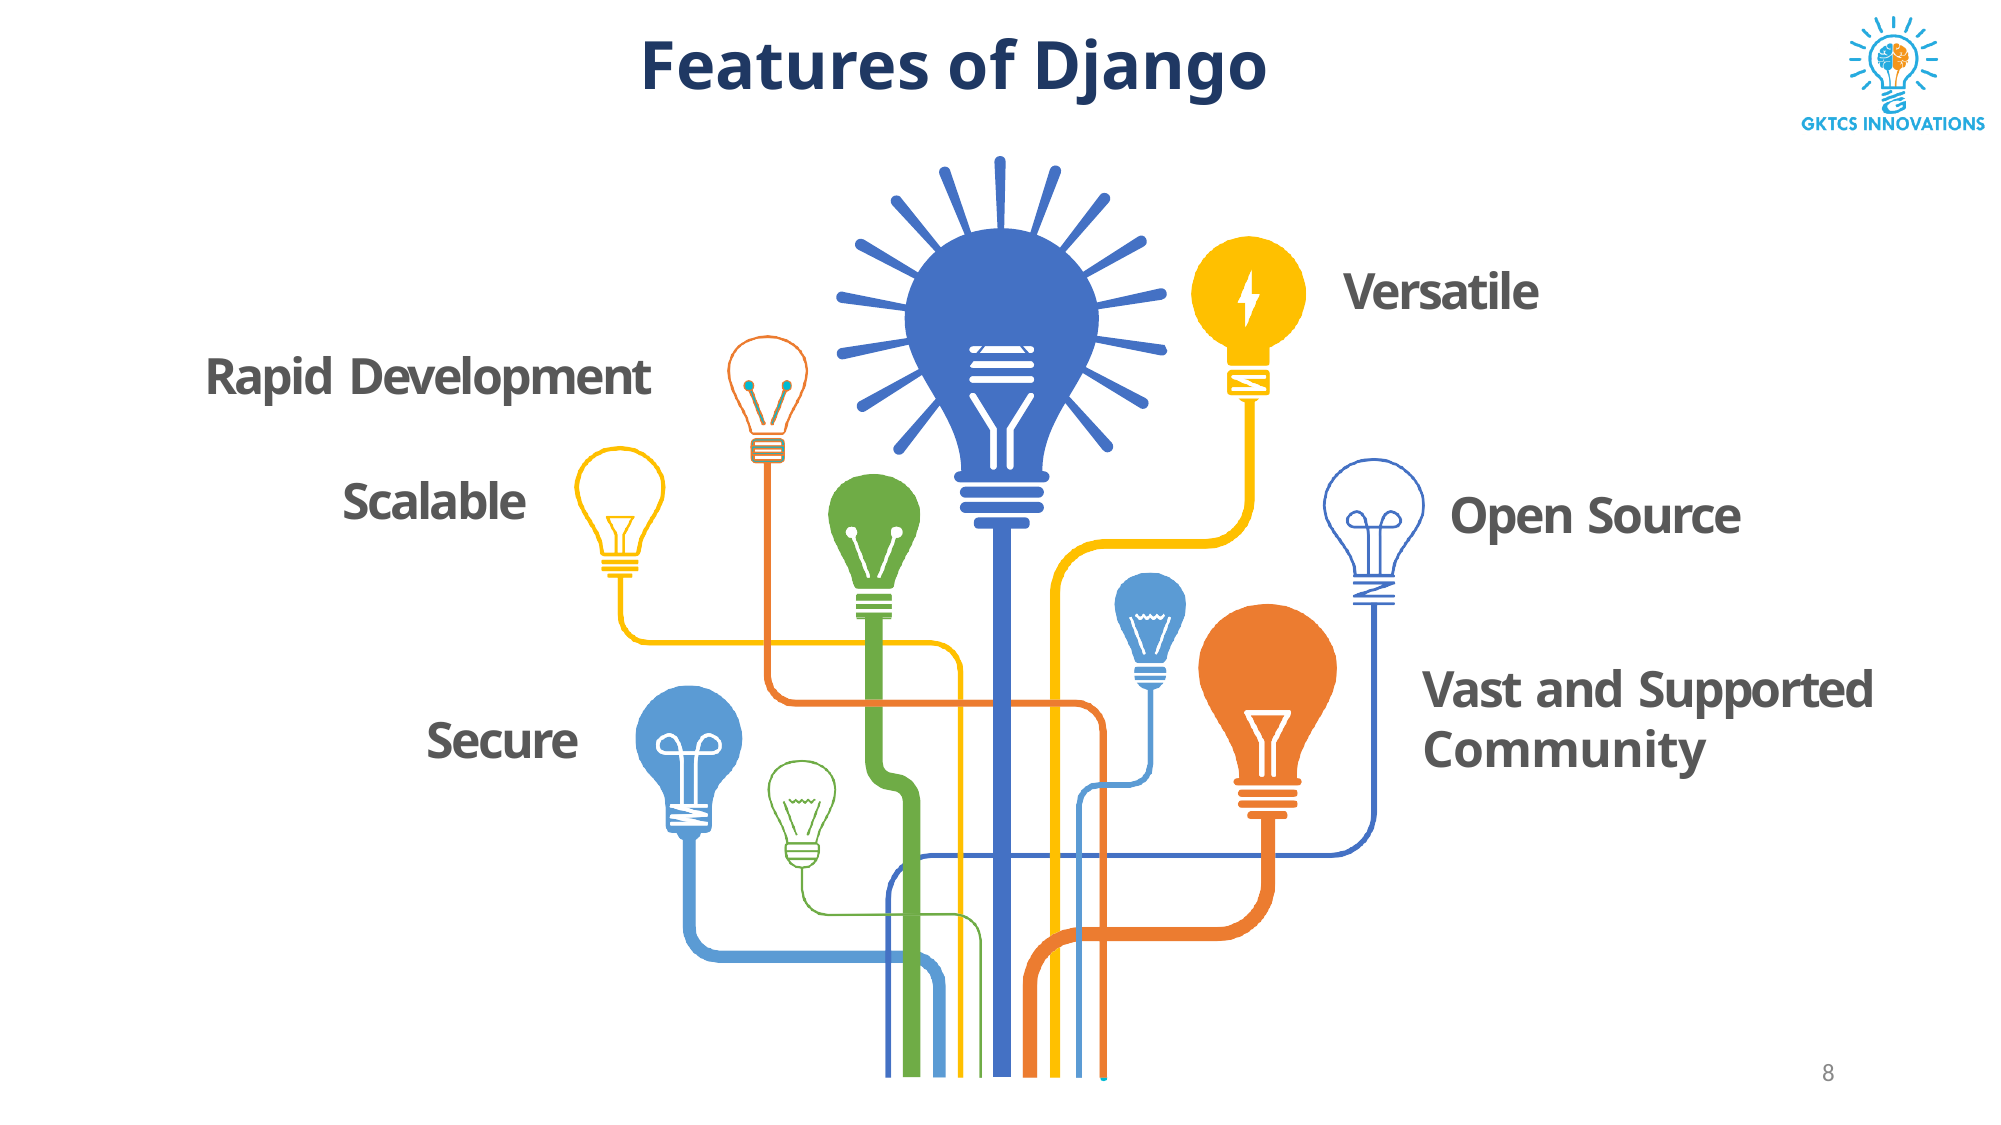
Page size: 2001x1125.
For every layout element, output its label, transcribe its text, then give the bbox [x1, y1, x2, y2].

title Features of Django [311, 1, 1675, 211]
text_box Open Source [1447, 481, 1777, 544]
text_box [574, 155, 1425, 1087]
text_box Scalable [340, 467, 557, 530]
text_box Versatile [1429, 257, 1569, 320]
text_box Secure [424, 706, 569, 769]
text_box Vast and Supported Community [1429, 654, 1924, 777]
picture [1801, 16, 1985, 135]
text_box Rapid Development [202, 342, 569, 405]
slide_number 8 [1815, 1060, 1856, 1125]
